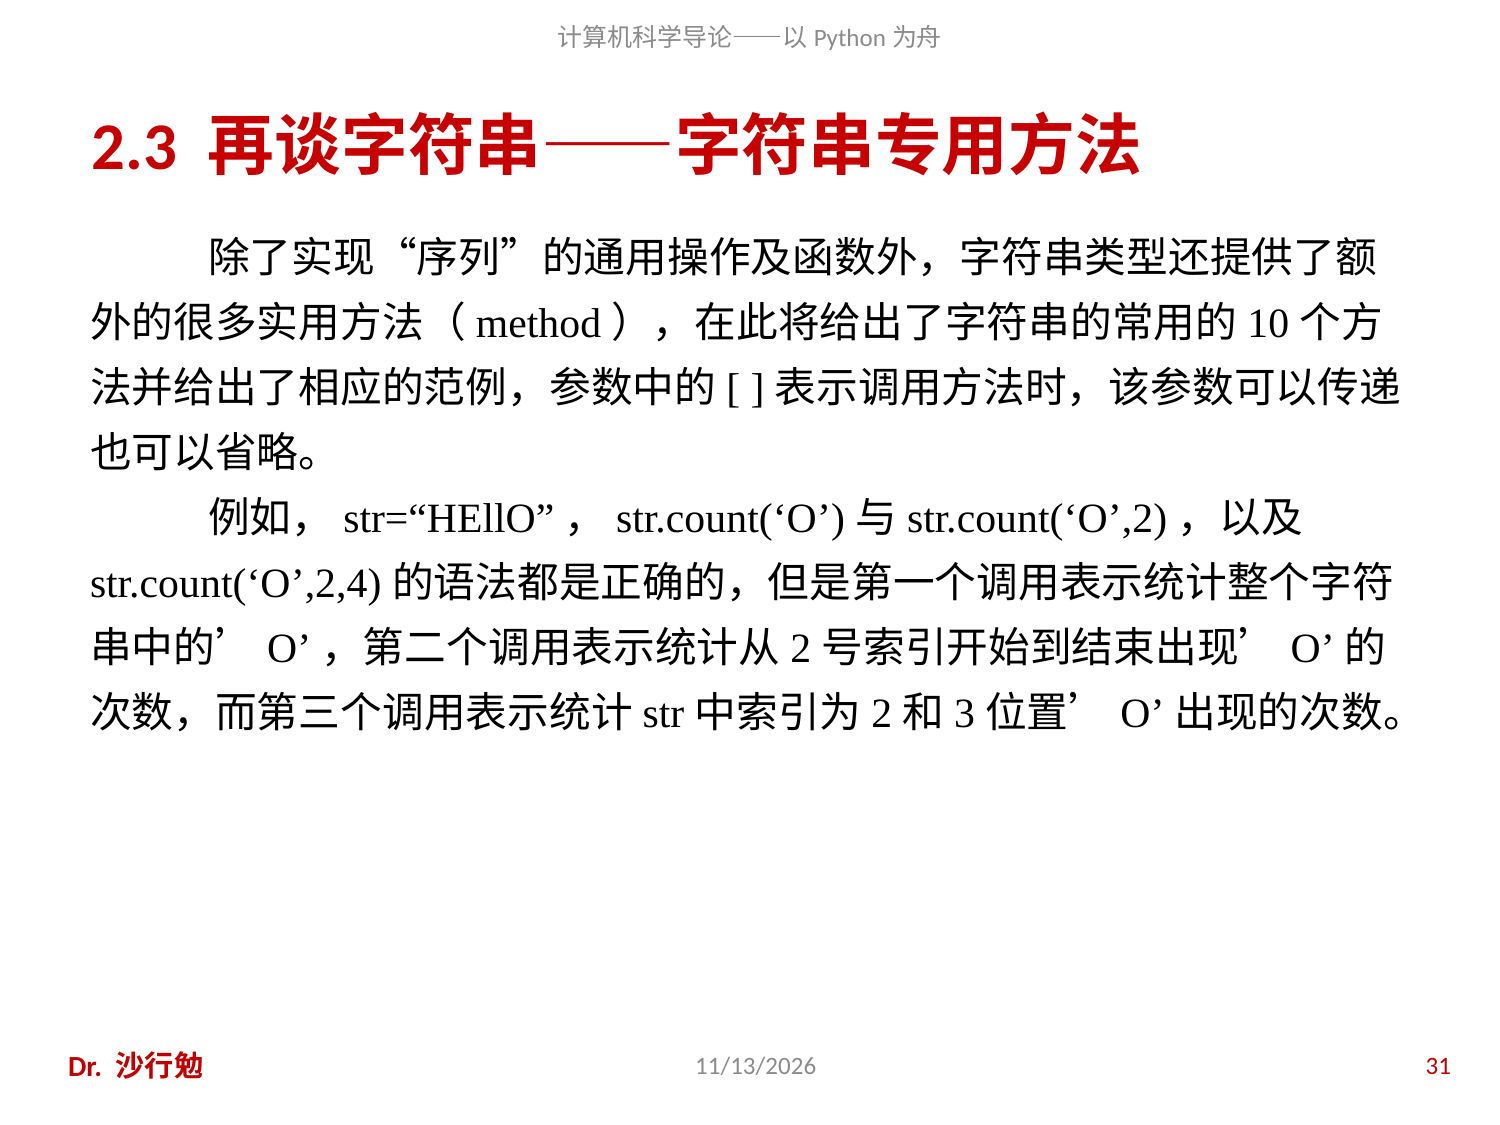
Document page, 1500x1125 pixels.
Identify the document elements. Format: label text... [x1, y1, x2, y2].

slide_number 31 [1116, 1035, 1467, 1095]
footer Dr. 沙行勉 [53, 1035, 386, 1095]
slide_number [501, 1035, 1010, 1095]
list 除了实现“序列”的通用操作及函数外，字符串类型还提供了额外的很多实用方法（method），在此将给出了字符串的常用的10个方法并给出了相应的范例，参数中的[ ]表示调用方法时，该参数可以传递也可以省略。 例如，str=“HEllO”，str.count(‘O’)与str.count(‘O’,2)，以及str.count(‘O’,2,4)的语法都是正确的，但是第一个调用表示统计整个字符串中的’O’，第二个调用表示统计从2号索引开始到结束出现’O’的次数，而第三个调用表示统计str中索引为2和3位置’O’出现的次数。 [75, 208, 1425, 1000]
title 2.3 再谈字符串——字符串专用方法 [76, 90, 1427, 195]
